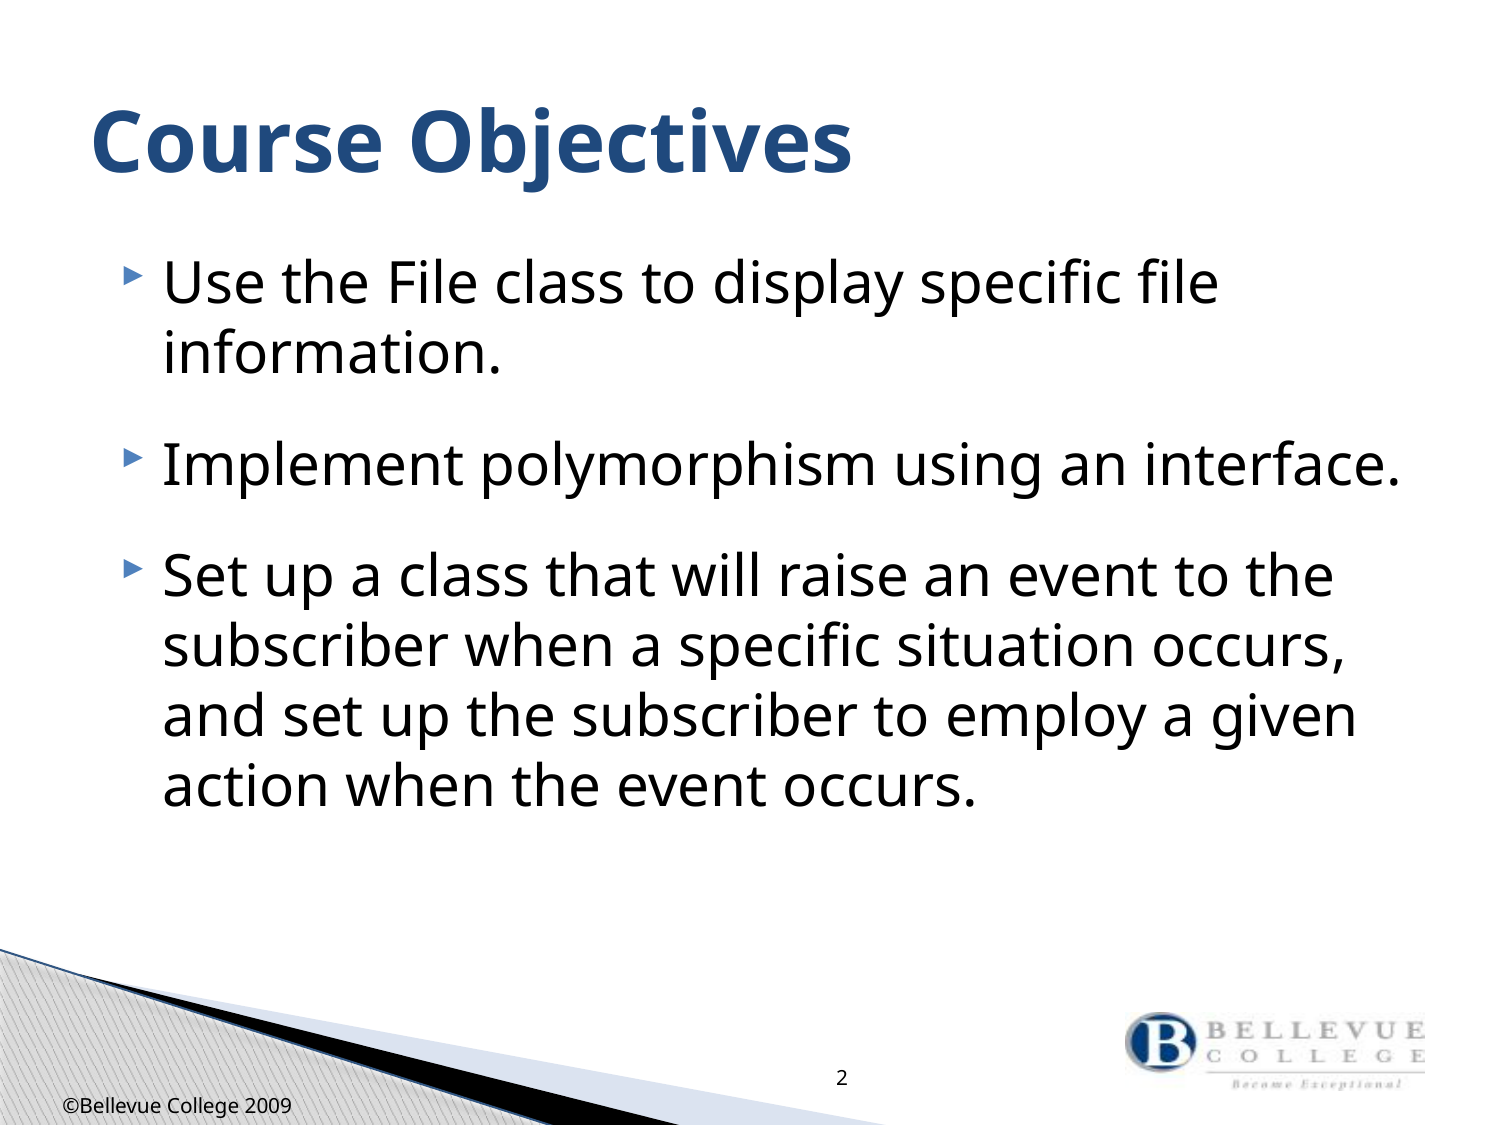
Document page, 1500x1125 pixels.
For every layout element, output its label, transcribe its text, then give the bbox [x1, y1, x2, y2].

footer ©Bellevue College 2009 [0, 1063, 307, 1125]
picture [1125, 1012, 1425, 1091]
slide_number 2 [787, 1050, 863, 1100]
title Course Objectives [75, 45, 1425, 233]
list Use the File class to display specific file information. Implement polymorphism using an interface. Set up a class that will raise an event to the subscriber when a specific situation occurs, and set up the subscriber to employ a given action when the event occurs. [87, 237, 1438, 981]
